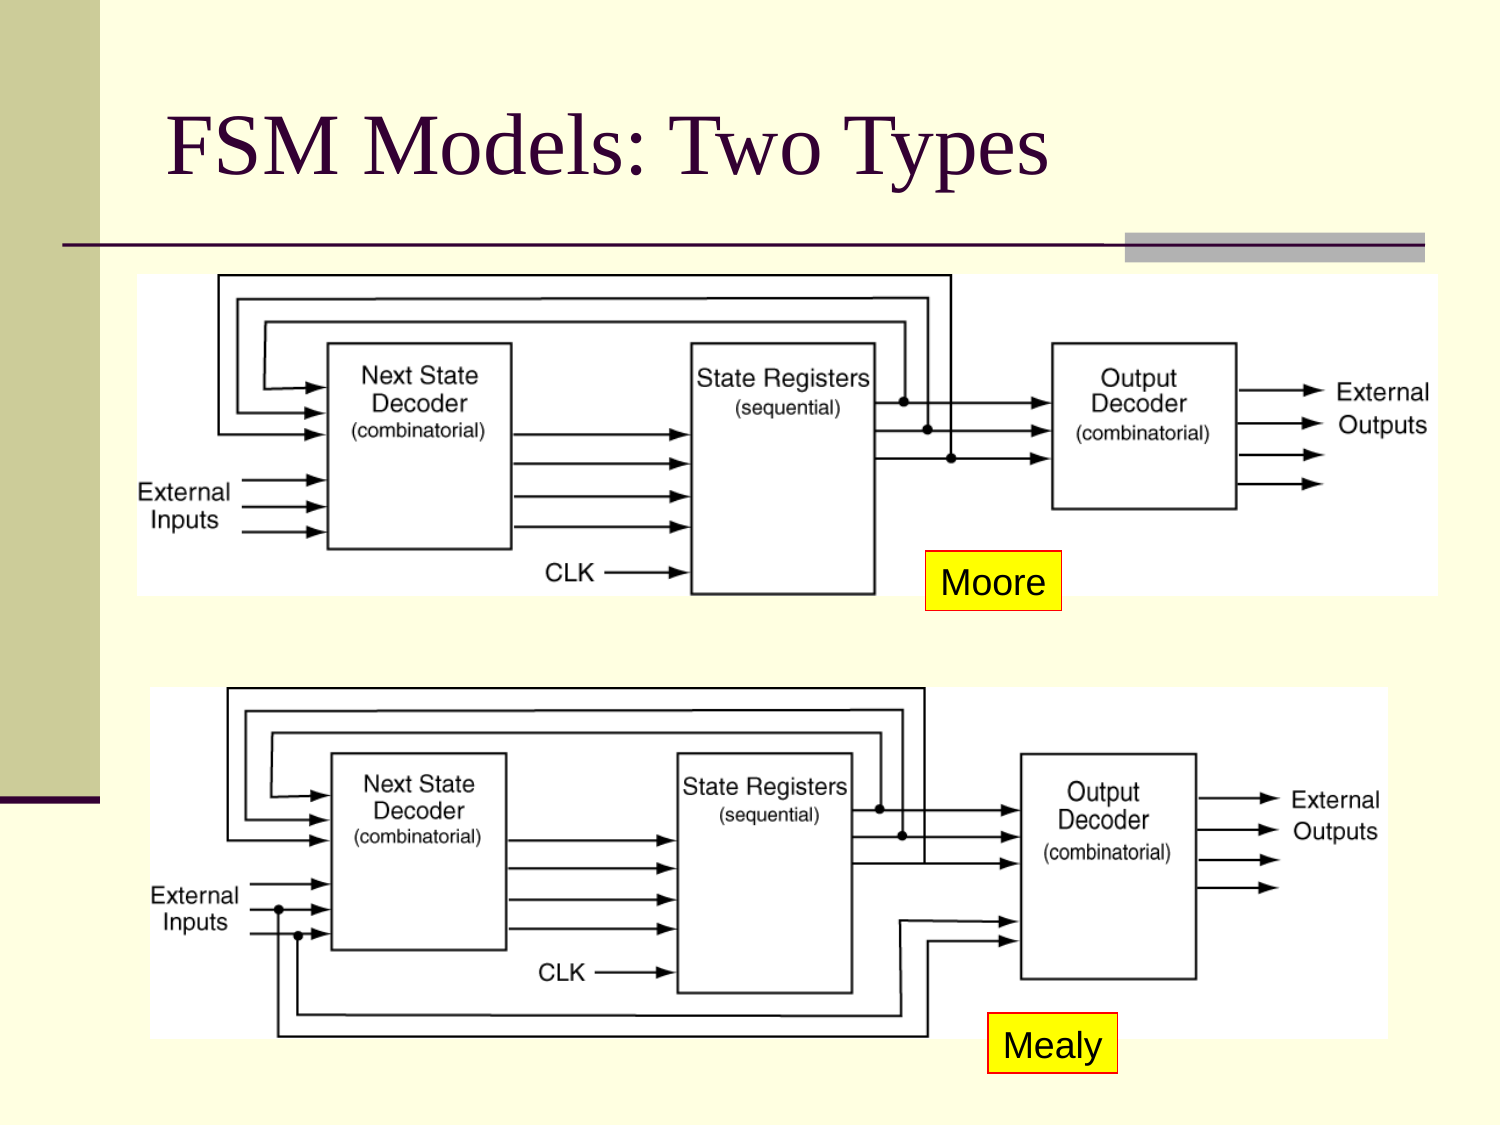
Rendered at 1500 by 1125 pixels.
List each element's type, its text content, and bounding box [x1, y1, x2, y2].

text_box Moore [925, 605, 1062, 611]
picture [149, 687, 1388, 1039]
text_box Mealy [988, 1047, 1118, 1073]
picture [137, 274, 1438, 597]
title FSM Models: Two Types [150, 45, 1425, 234]
